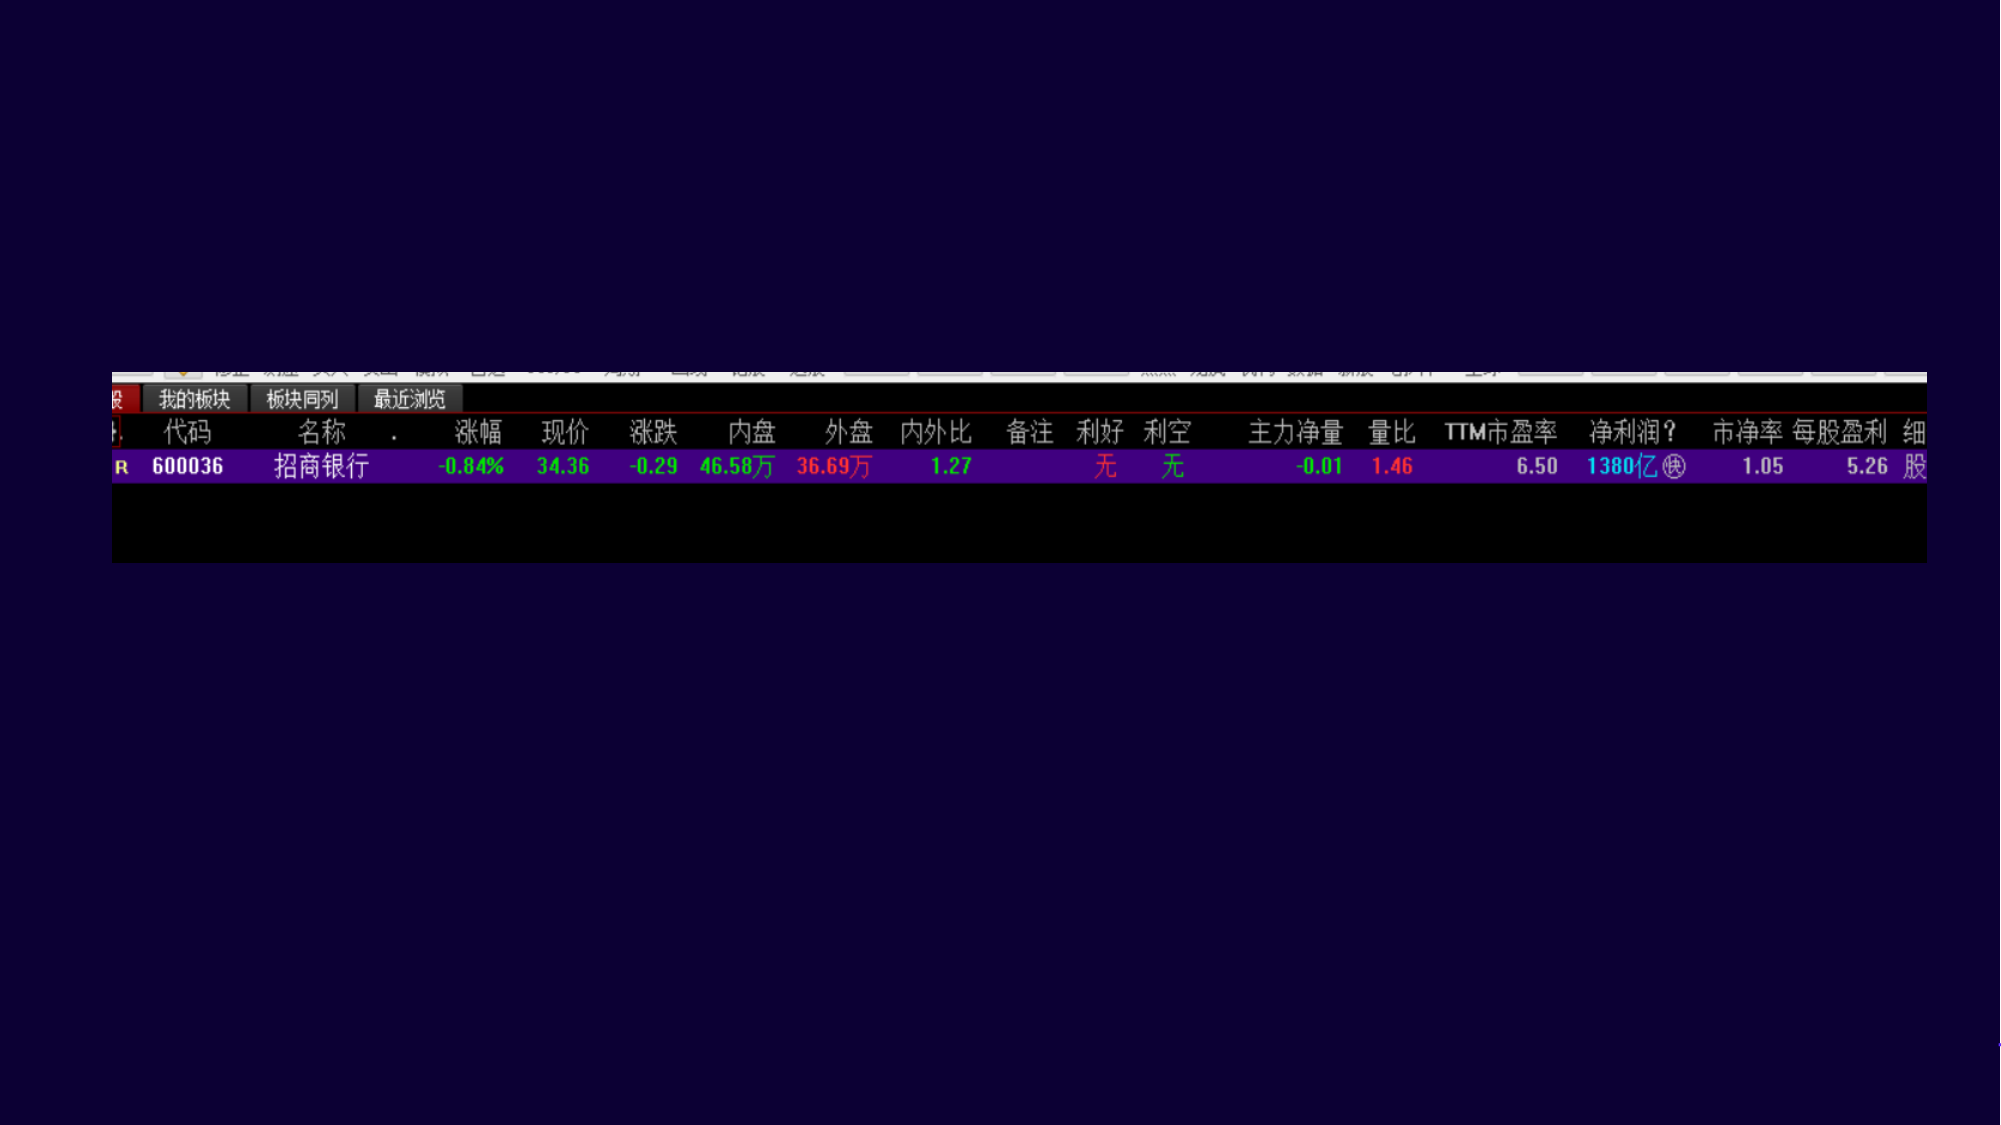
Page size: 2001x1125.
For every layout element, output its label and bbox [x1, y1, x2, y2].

picture [112, 372, 1927, 563]
